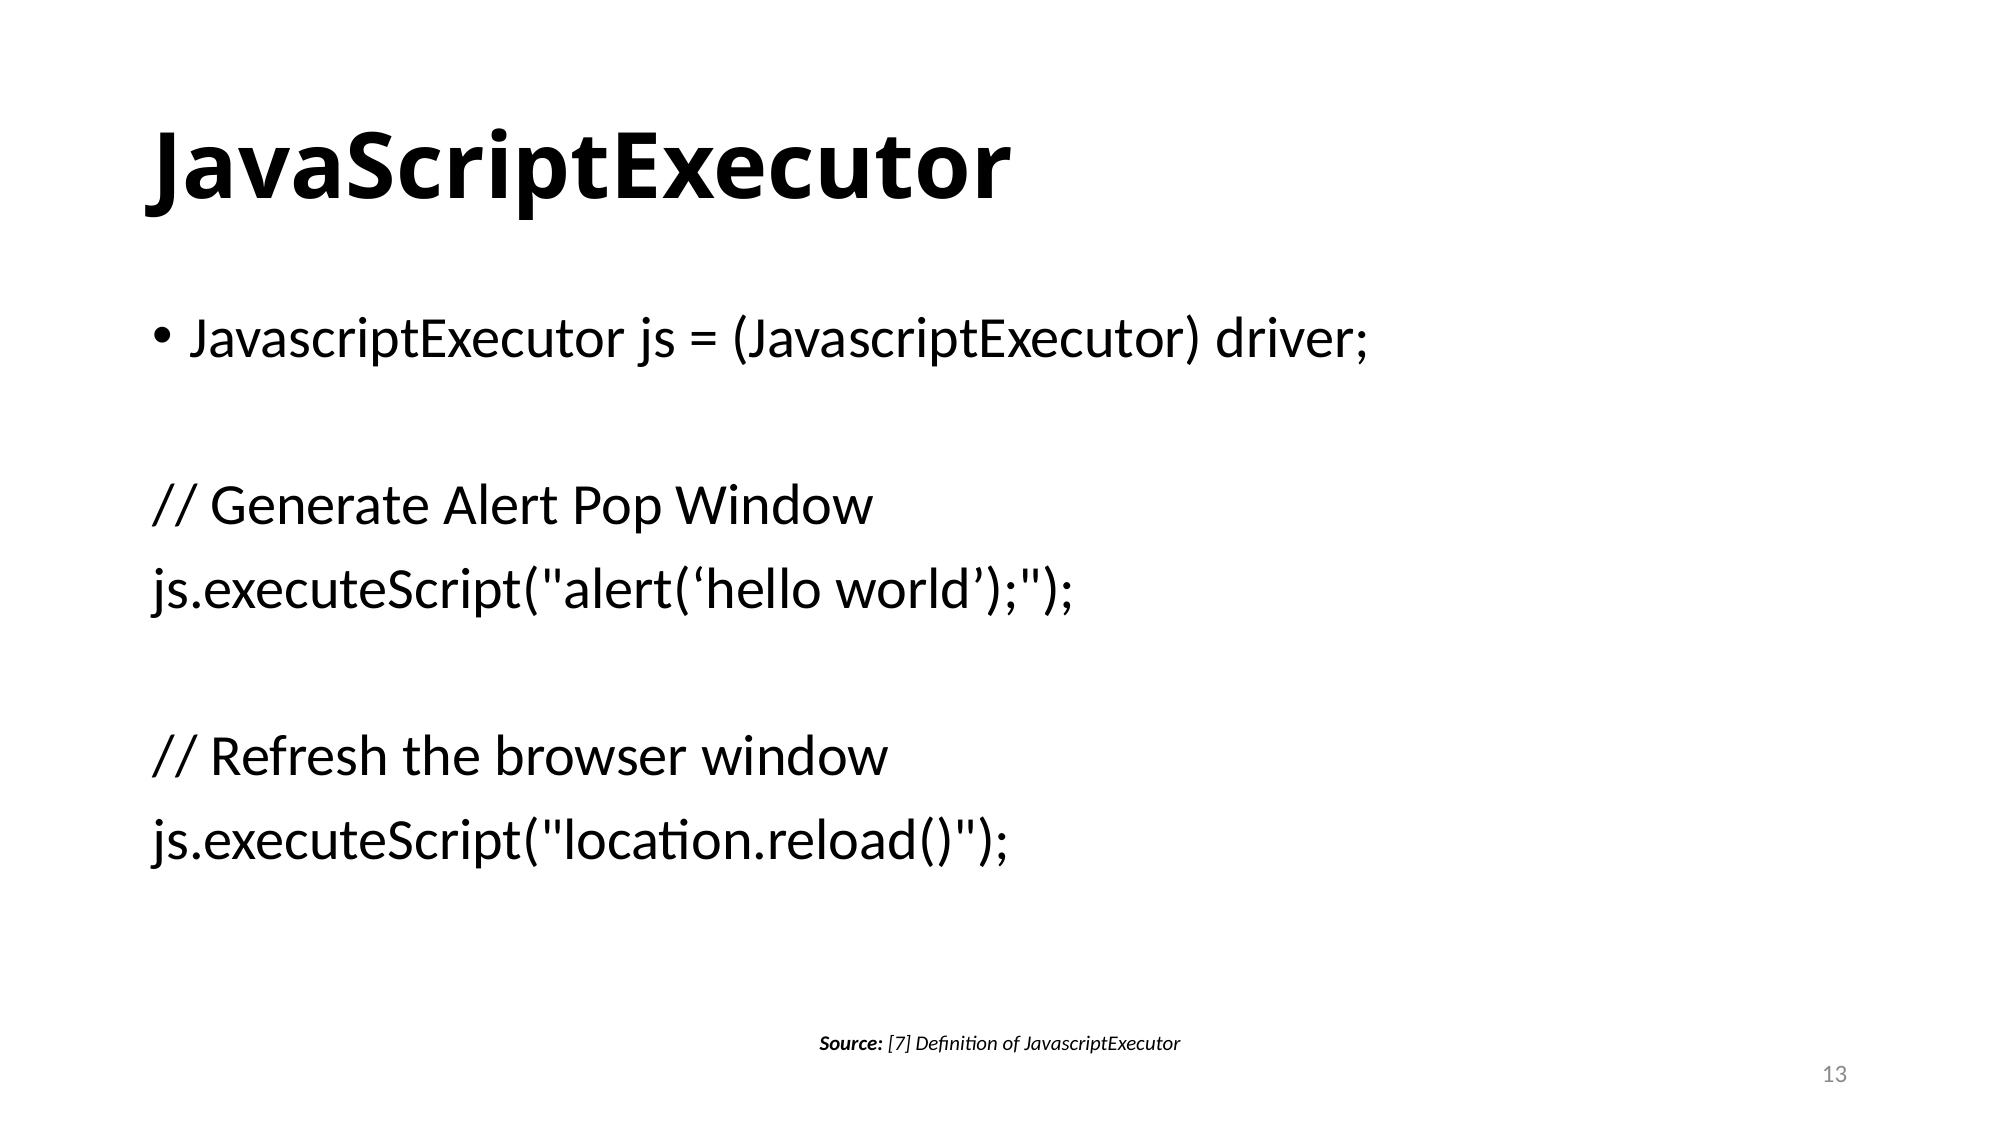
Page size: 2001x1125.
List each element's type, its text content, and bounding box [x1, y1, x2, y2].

list JavascriptExecutor js = (JavascriptExecutor) driver; // Generate Alert Pop Window js.executeScript("alert(‘hello world’);"); // Refresh the browser window js.executeScript("location.reload()"); [137, 299, 1863, 1014]
text_box Source: [7] Definition of JavascriptExecutor [500, 1022, 1500, 1063]
slide_number 13 [1412, 1042, 1863, 1103]
title JavaScriptExecutor [137, 59, 1863, 278]
